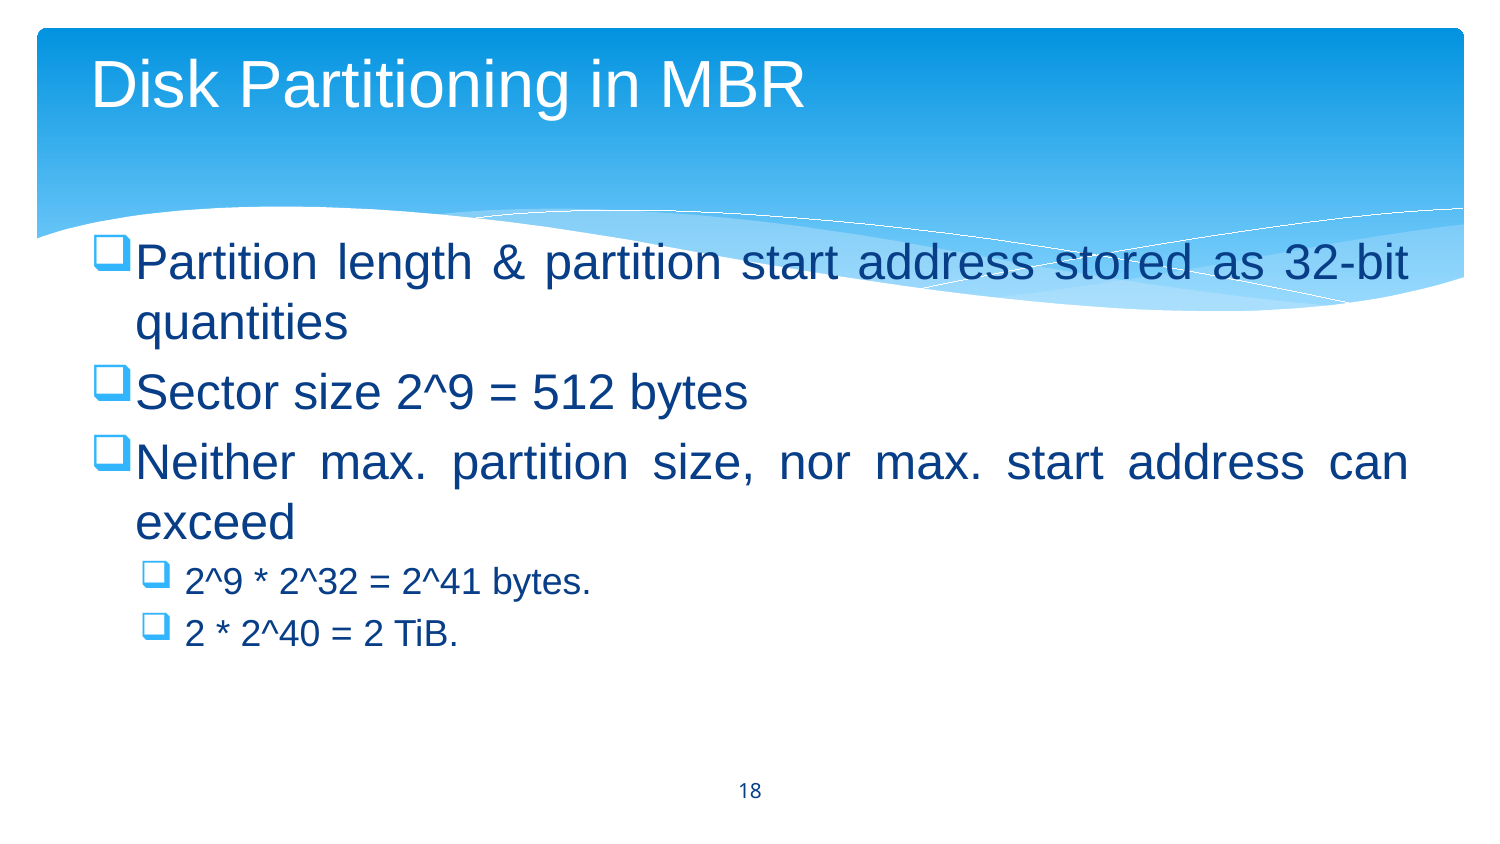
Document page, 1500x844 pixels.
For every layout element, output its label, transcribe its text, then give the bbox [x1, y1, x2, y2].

slide_number 18 [654, 768, 846, 814]
list Partition length & partition start address stored as 32-bit quantities Sector size 2^9 = 512 bytes Neither max. partition size, nor max. start address can exceed 2^9 * 2^32 = 2^41 bytes. 2 * 2^40 = 2 TiB. [75, 221, 1425, 795]
title Disk Partitioning in MBR [75, 39, 1263, 122]
